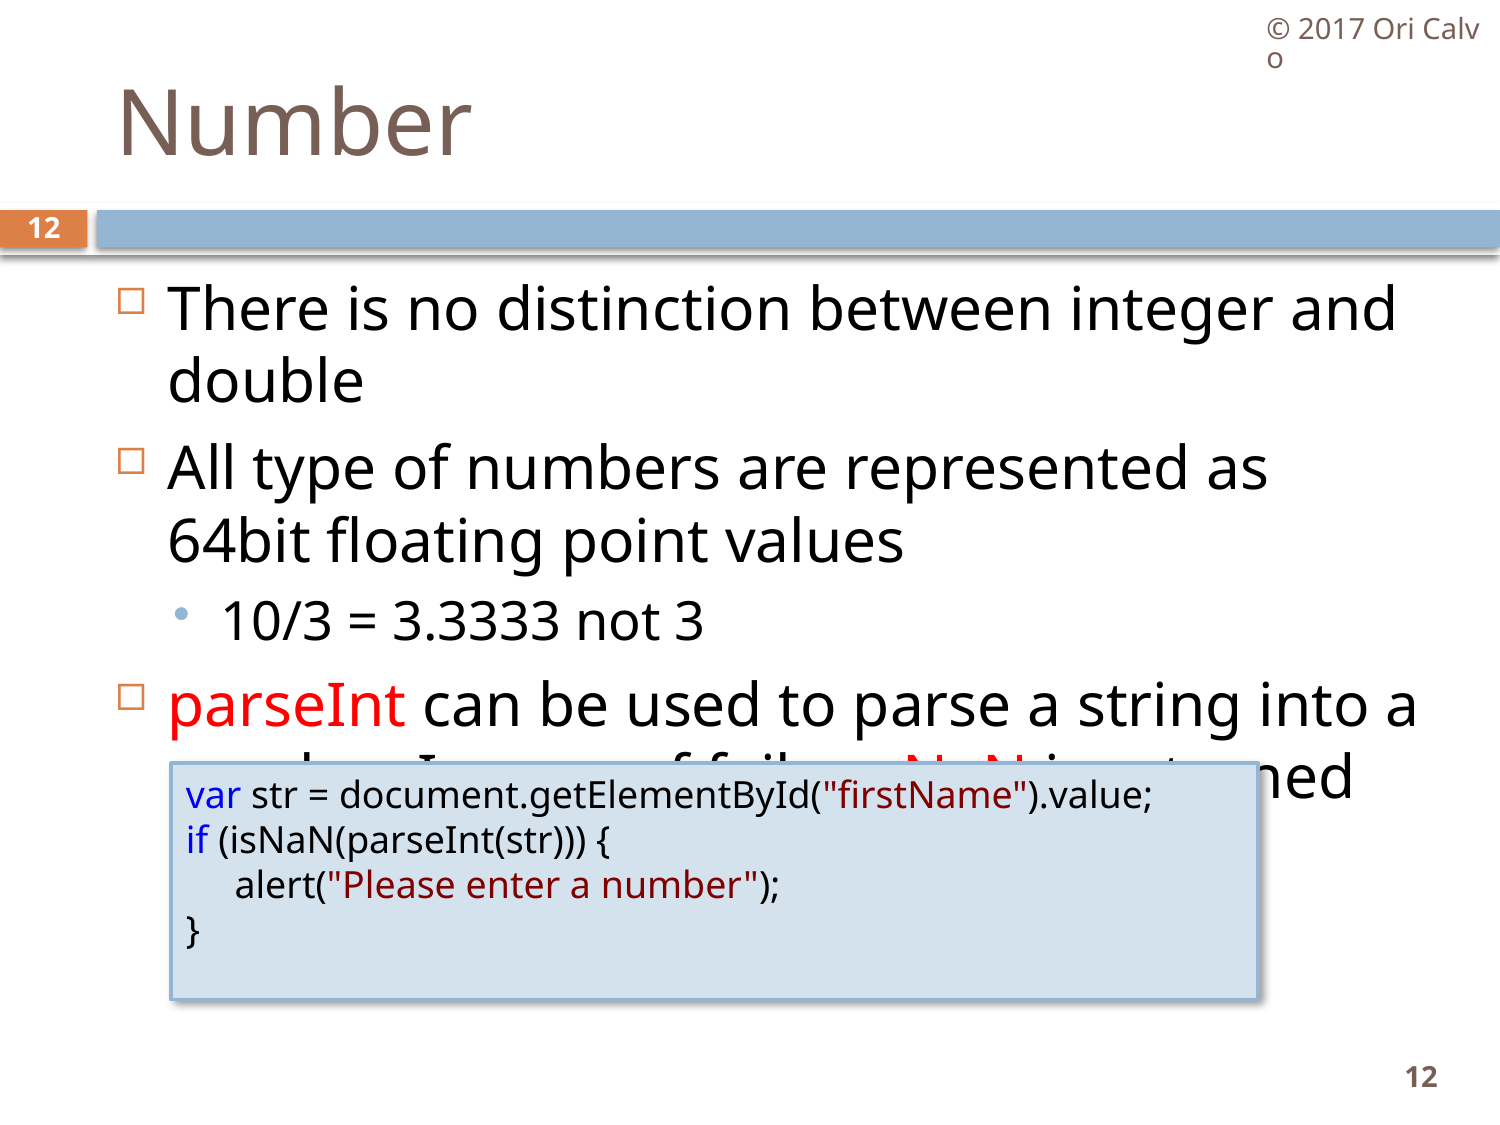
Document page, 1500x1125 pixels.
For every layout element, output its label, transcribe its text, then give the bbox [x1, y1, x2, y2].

title Number [100, 37, 1438, 200]
footer © 2017 Ori Calvo [1251, 0, 1500, 60]
slide_number 12 [0, 208, 88, 249]
text_box var str = document.getElementById("firstName").value; if (isNaN(parseInt(str))) { alert("Please enter a number"); } [171, 763, 1258, 1000]
list There is no distinction between integer and double All type of numbers are represented as 64bit floating point values 10/3 = 3.3333 not 3 parseInt can be used to parse a string into a number. In case of failure NaN is returned [100, 262, 1438, 1000]
